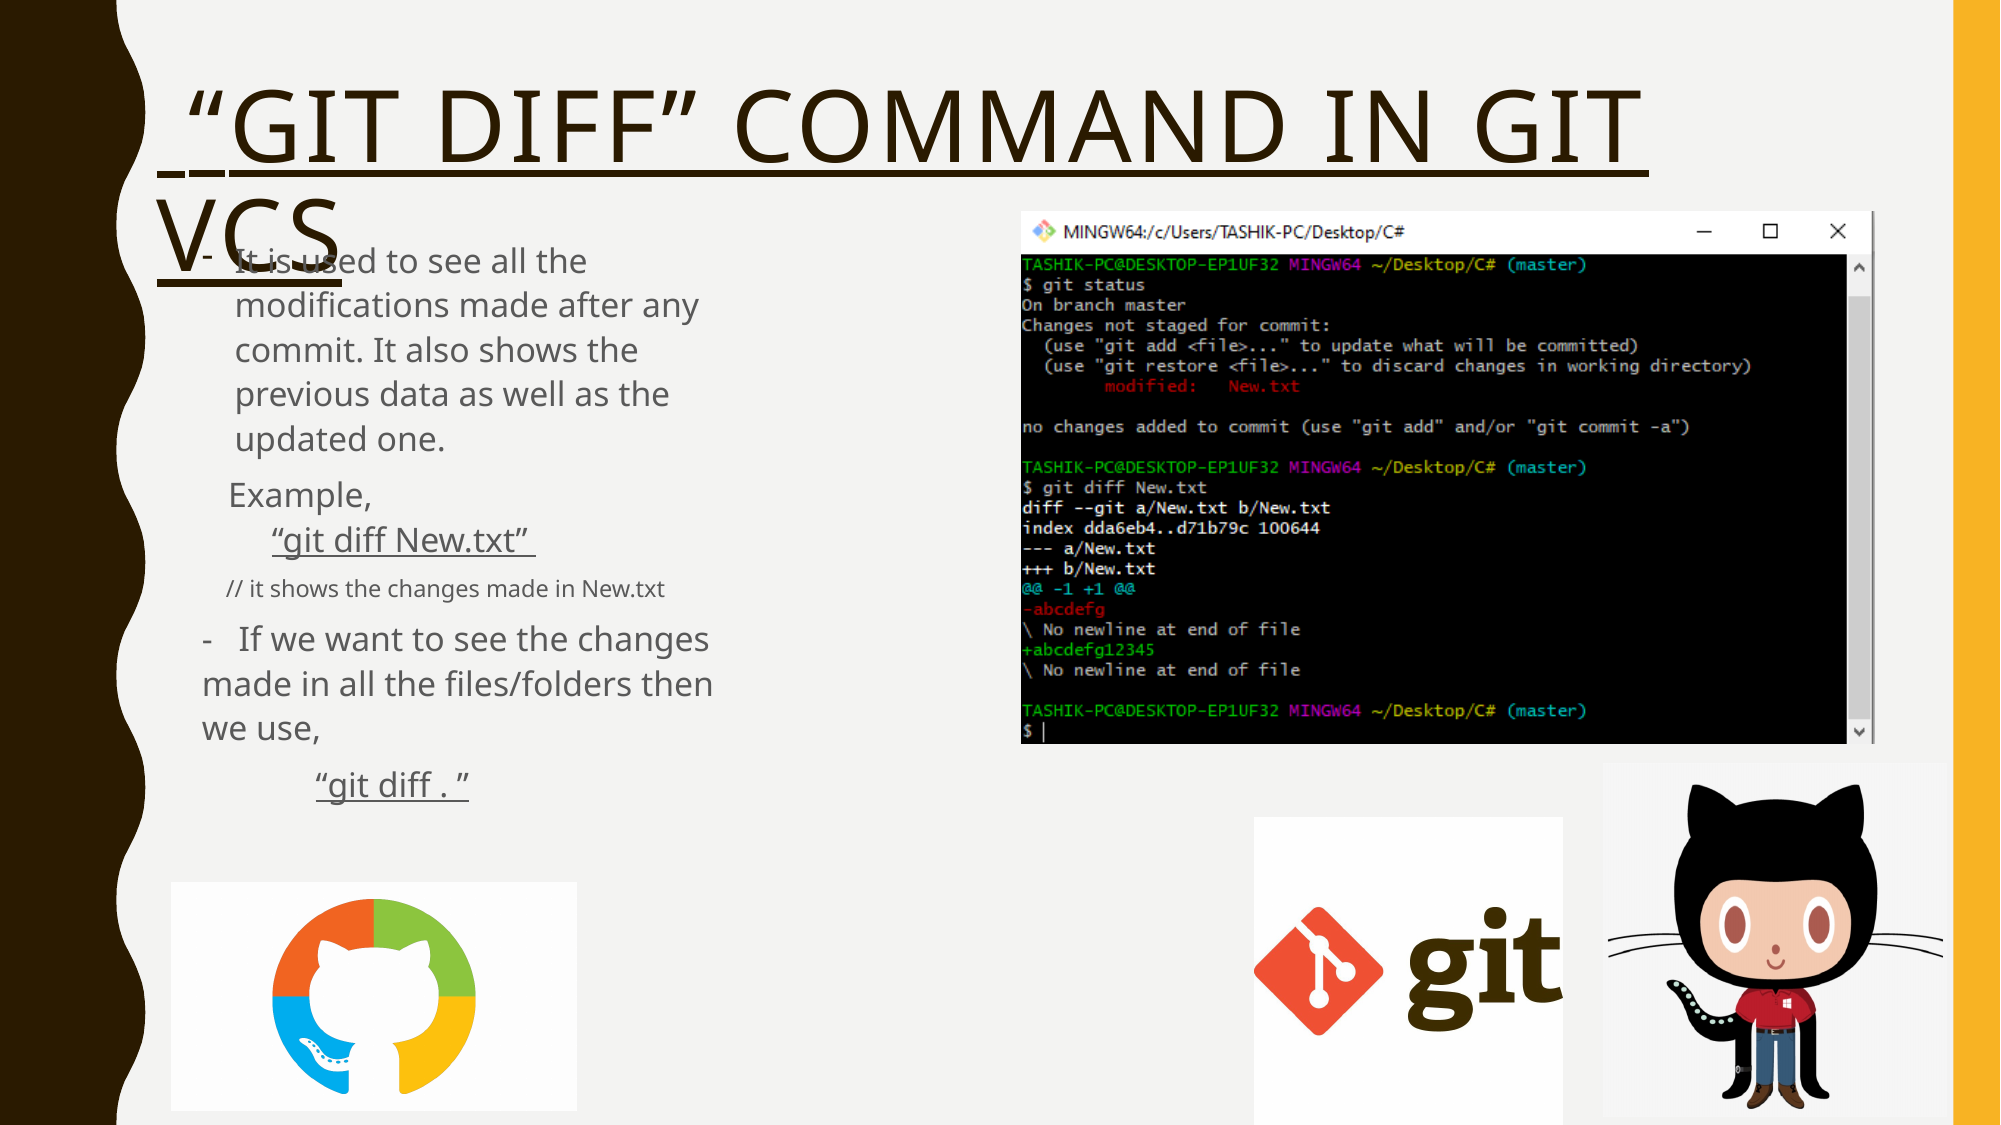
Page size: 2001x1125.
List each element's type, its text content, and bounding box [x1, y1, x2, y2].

picture [1603, 763, 1947, 1117]
title “git diff” Command in git vcs [141, 63, 1812, 308]
list It is used to see all the modifications made after any commit. It also shows the previous data as well as the updated one. Example, “git diff New.txt” // it shows the changes made in New.txt - If we want to see the changes made in all the files/folders then we use, “git diff . ” [186, 228, 774, 818]
picture [1254, 817, 1563, 1125]
picture [171, 882, 577, 1111]
picture [1021, 211, 1875, 744]
